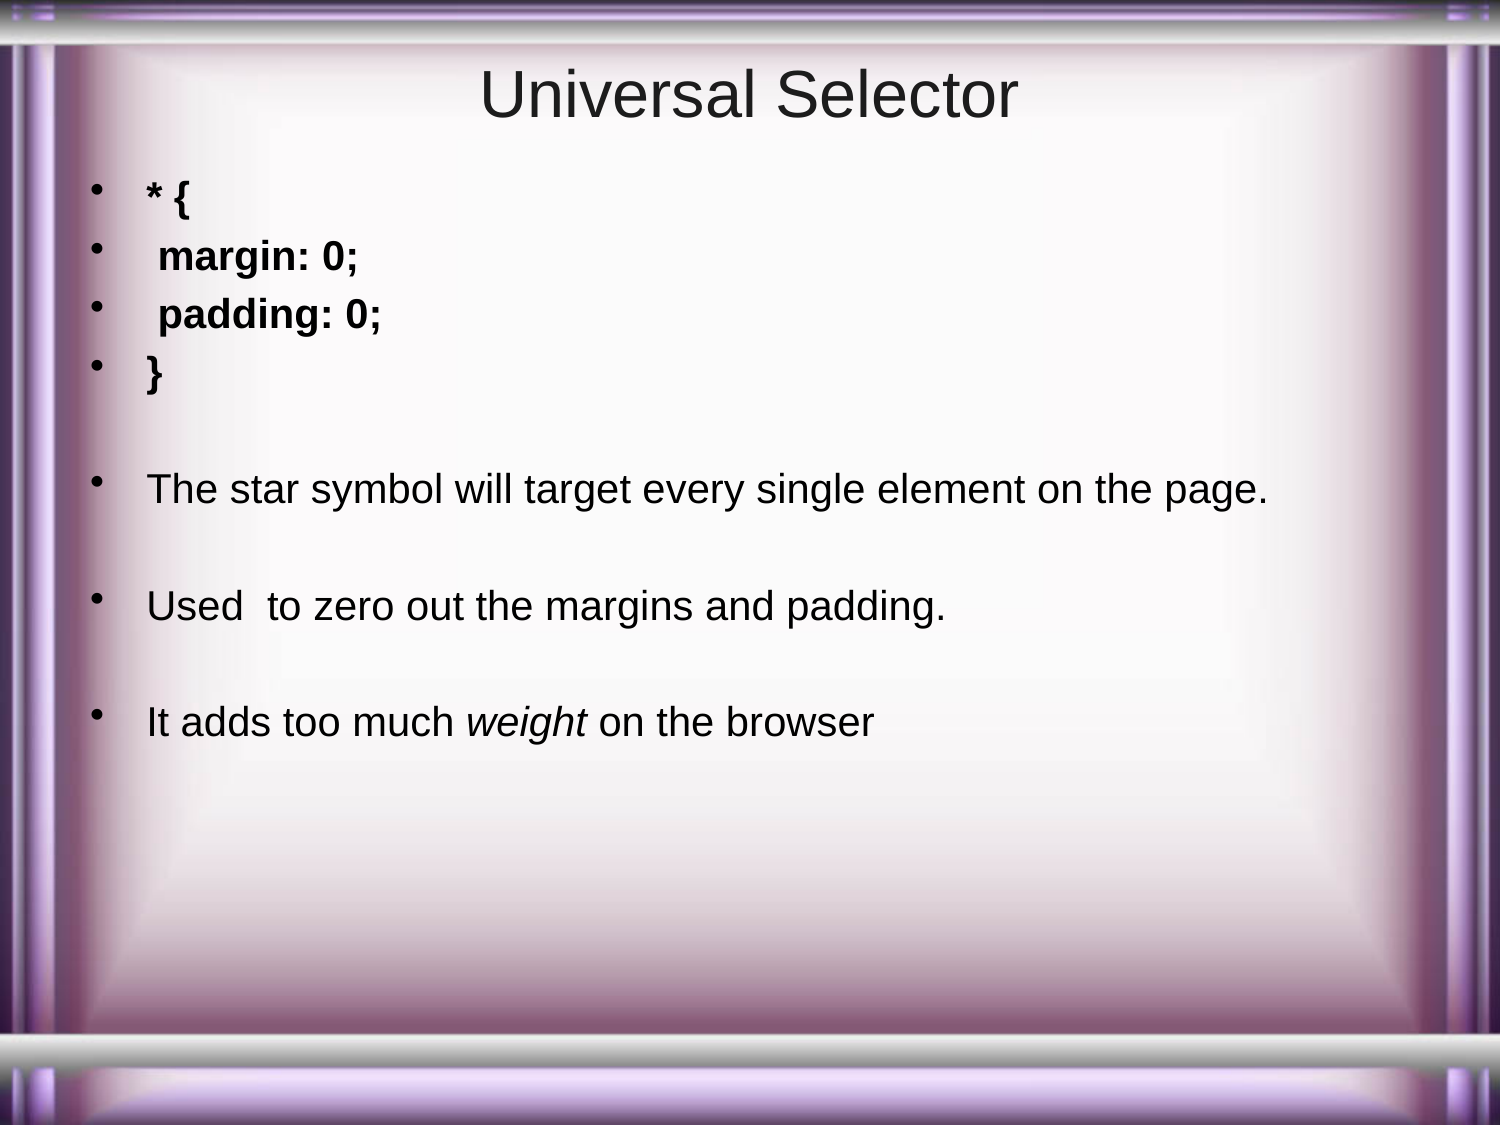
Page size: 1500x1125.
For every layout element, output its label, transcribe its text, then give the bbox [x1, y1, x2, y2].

list * { margin: 0; padding: 0; } The star symbol will target every single element on the page. Used to zero out the margins and padding. It adds too much weight on the browser [75, 162, 1425, 1005]
picture [0, 0, 1500, 1125]
title Universal Selector [75, 45, 1425, 138]
